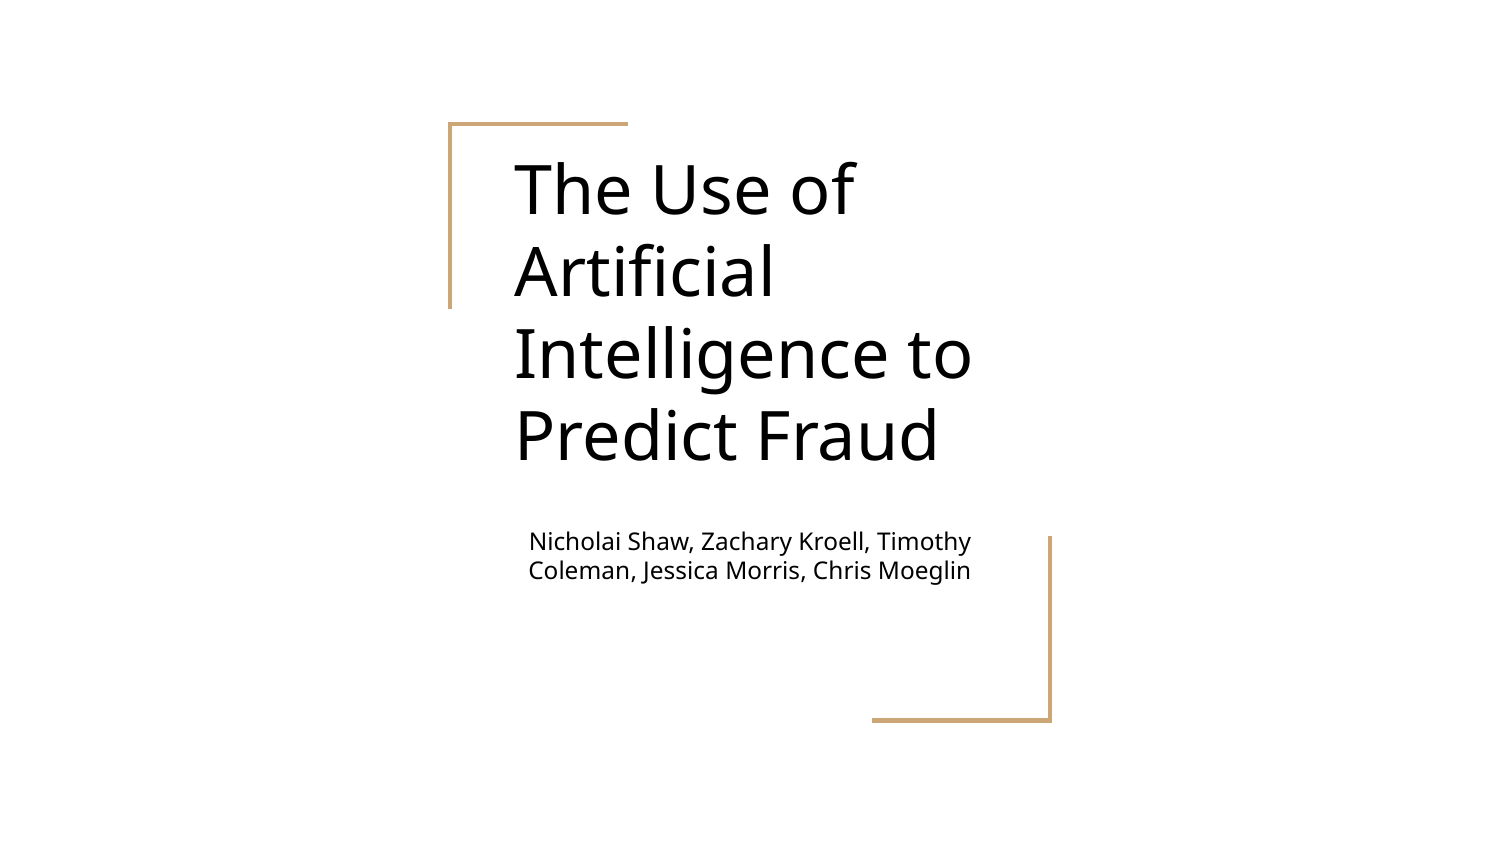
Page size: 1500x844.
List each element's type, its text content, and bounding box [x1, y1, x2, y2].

subtitle Nicholai Shaw, Zachary Kroell, Timothy Coleman, Jessica Morris, Chris Moeglin [499, 511, 1001, 627]
title The Use of Artificial Intelligence to Predict Fraud [499, 236, 1126, 490]
